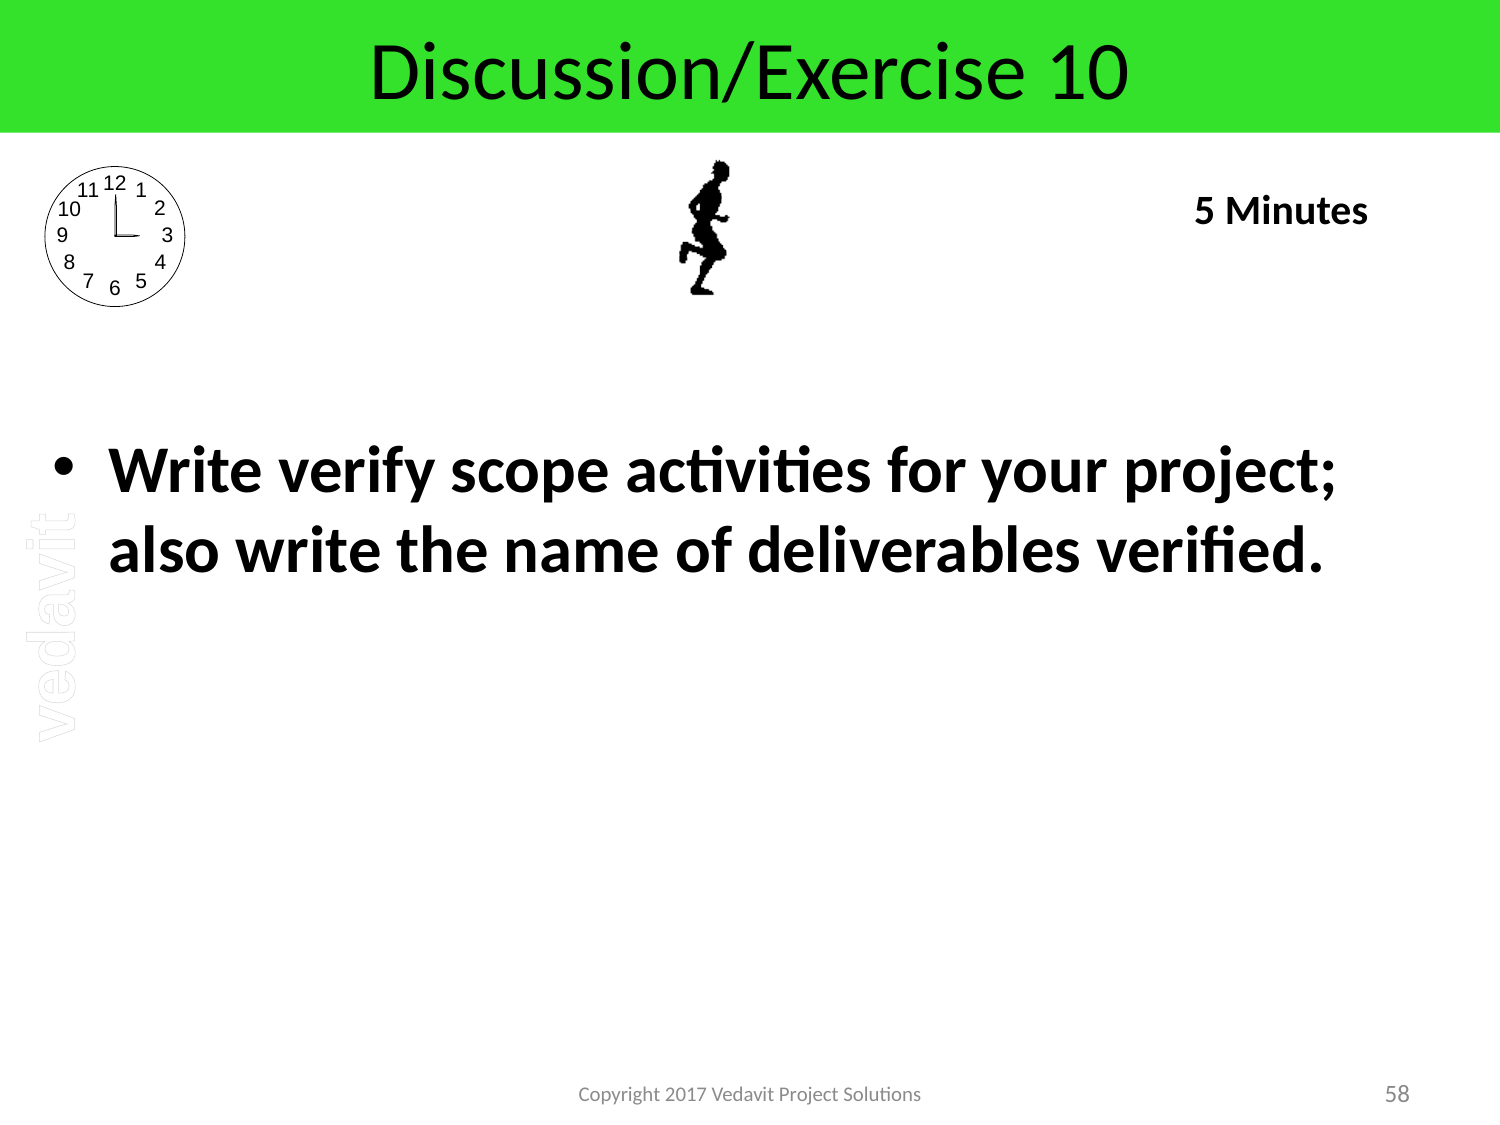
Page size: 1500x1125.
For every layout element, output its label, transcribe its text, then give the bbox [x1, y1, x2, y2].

slide_number 114 [1074, 1062, 1425, 1123]
title Discussion/Exercise 10 [0, 0, 1500, 133]
footer Copyright 2017 Vedavit Project Solutions [512, 1062, 988, 1123]
list 5 Minutes [1112, 174, 1450, 288]
list Write verify scope activities for your project; also write the name of deliverables verified. [37, 324, 1450, 1005]
